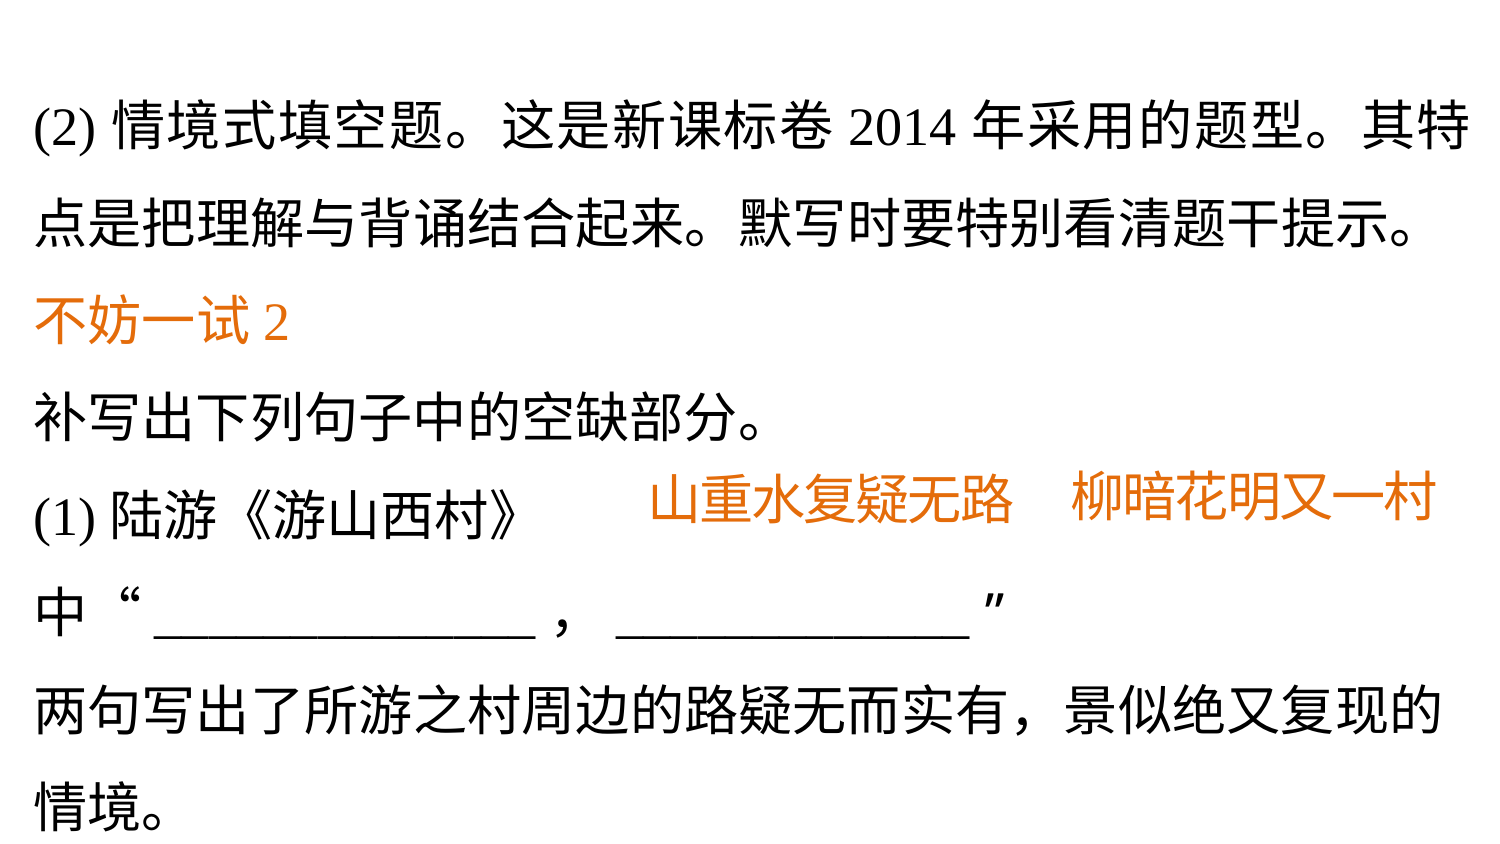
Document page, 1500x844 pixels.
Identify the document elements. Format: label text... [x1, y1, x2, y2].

text_box 柳暗花明又一村 [1055, 455, 1453, 535]
text_box 山重水复疑无路 [632, 458, 1030, 538]
text_box (2)情境式填空题。这是新课标卷2014年采用的题型。其特点是把理解与背诵结合起来。默写时要特别看清题干提示。 不妨一试2 补写出下列句子中的空缺部分。 (1)陆游《游山西村》中“______________，_____________ ” 两句写出了所游之村周边的路疑无而实有，景似绝又复现的情境。 [18, 51, 1486, 844]
